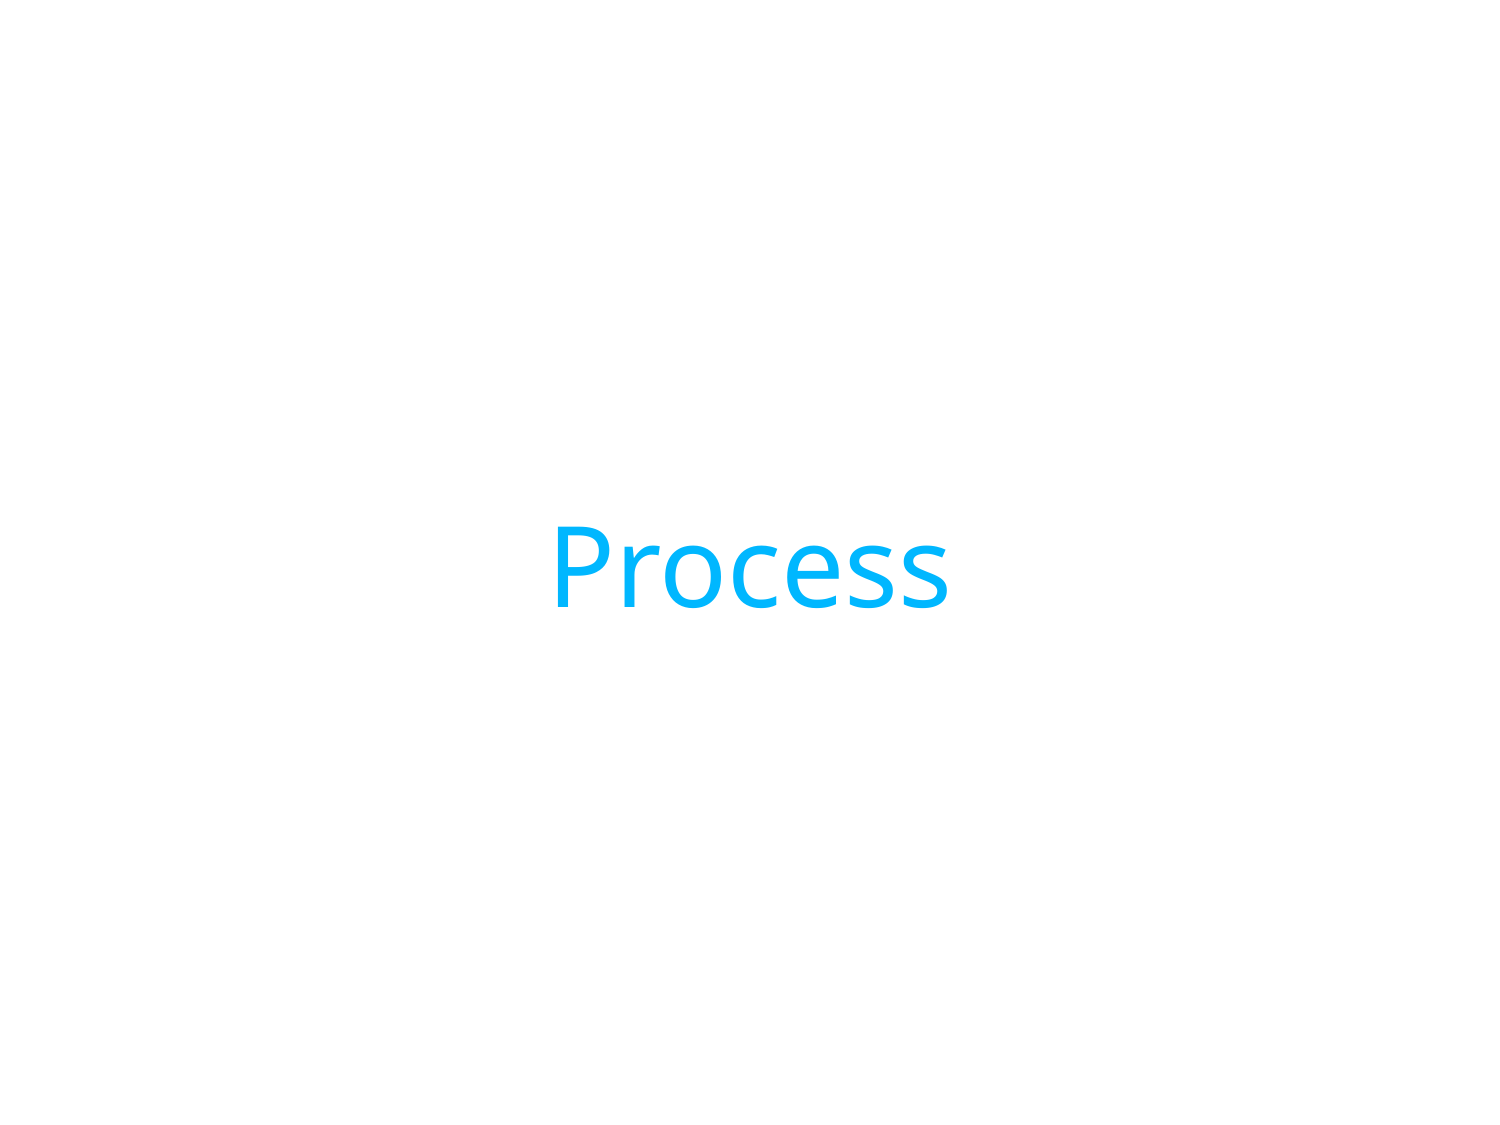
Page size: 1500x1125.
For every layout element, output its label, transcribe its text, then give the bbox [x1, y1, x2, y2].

title Process [159, 208, 1341, 917]
